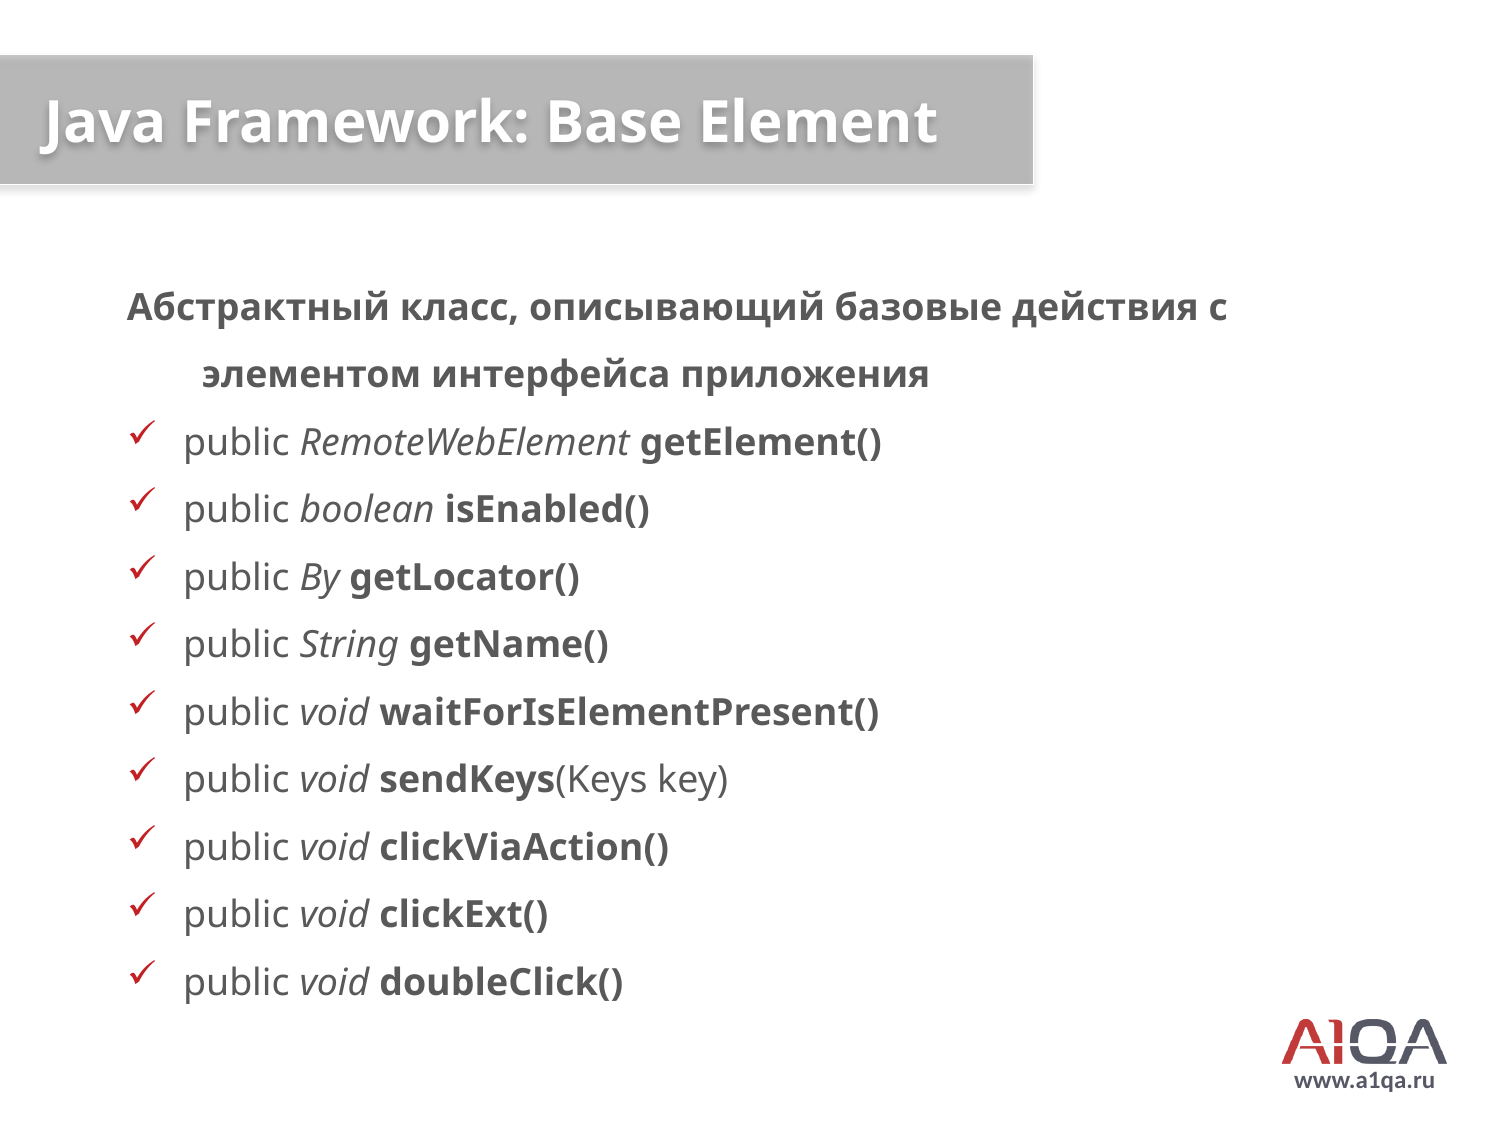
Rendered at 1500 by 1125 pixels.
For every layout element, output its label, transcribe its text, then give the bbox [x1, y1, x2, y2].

footer www.a1qa.ru [1270, 1056, 1460, 1102]
text_box Java Framework: Base Element [0, 52, 1036, 186]
text_box Абстрактный класс, описывающий базовые действия с элементом интерфейса приложения public RemoteWebElement getElement() public boolean isEnabled() public By getLocator() public String getName() public void waitForIsElementPresent() public void sendKeys(Keys key) public void clickViaAction() public void clickExt() public void doubleClick() [112, 252, 1342, 1011]
picture [1281, 1019, 1448, 1066]
